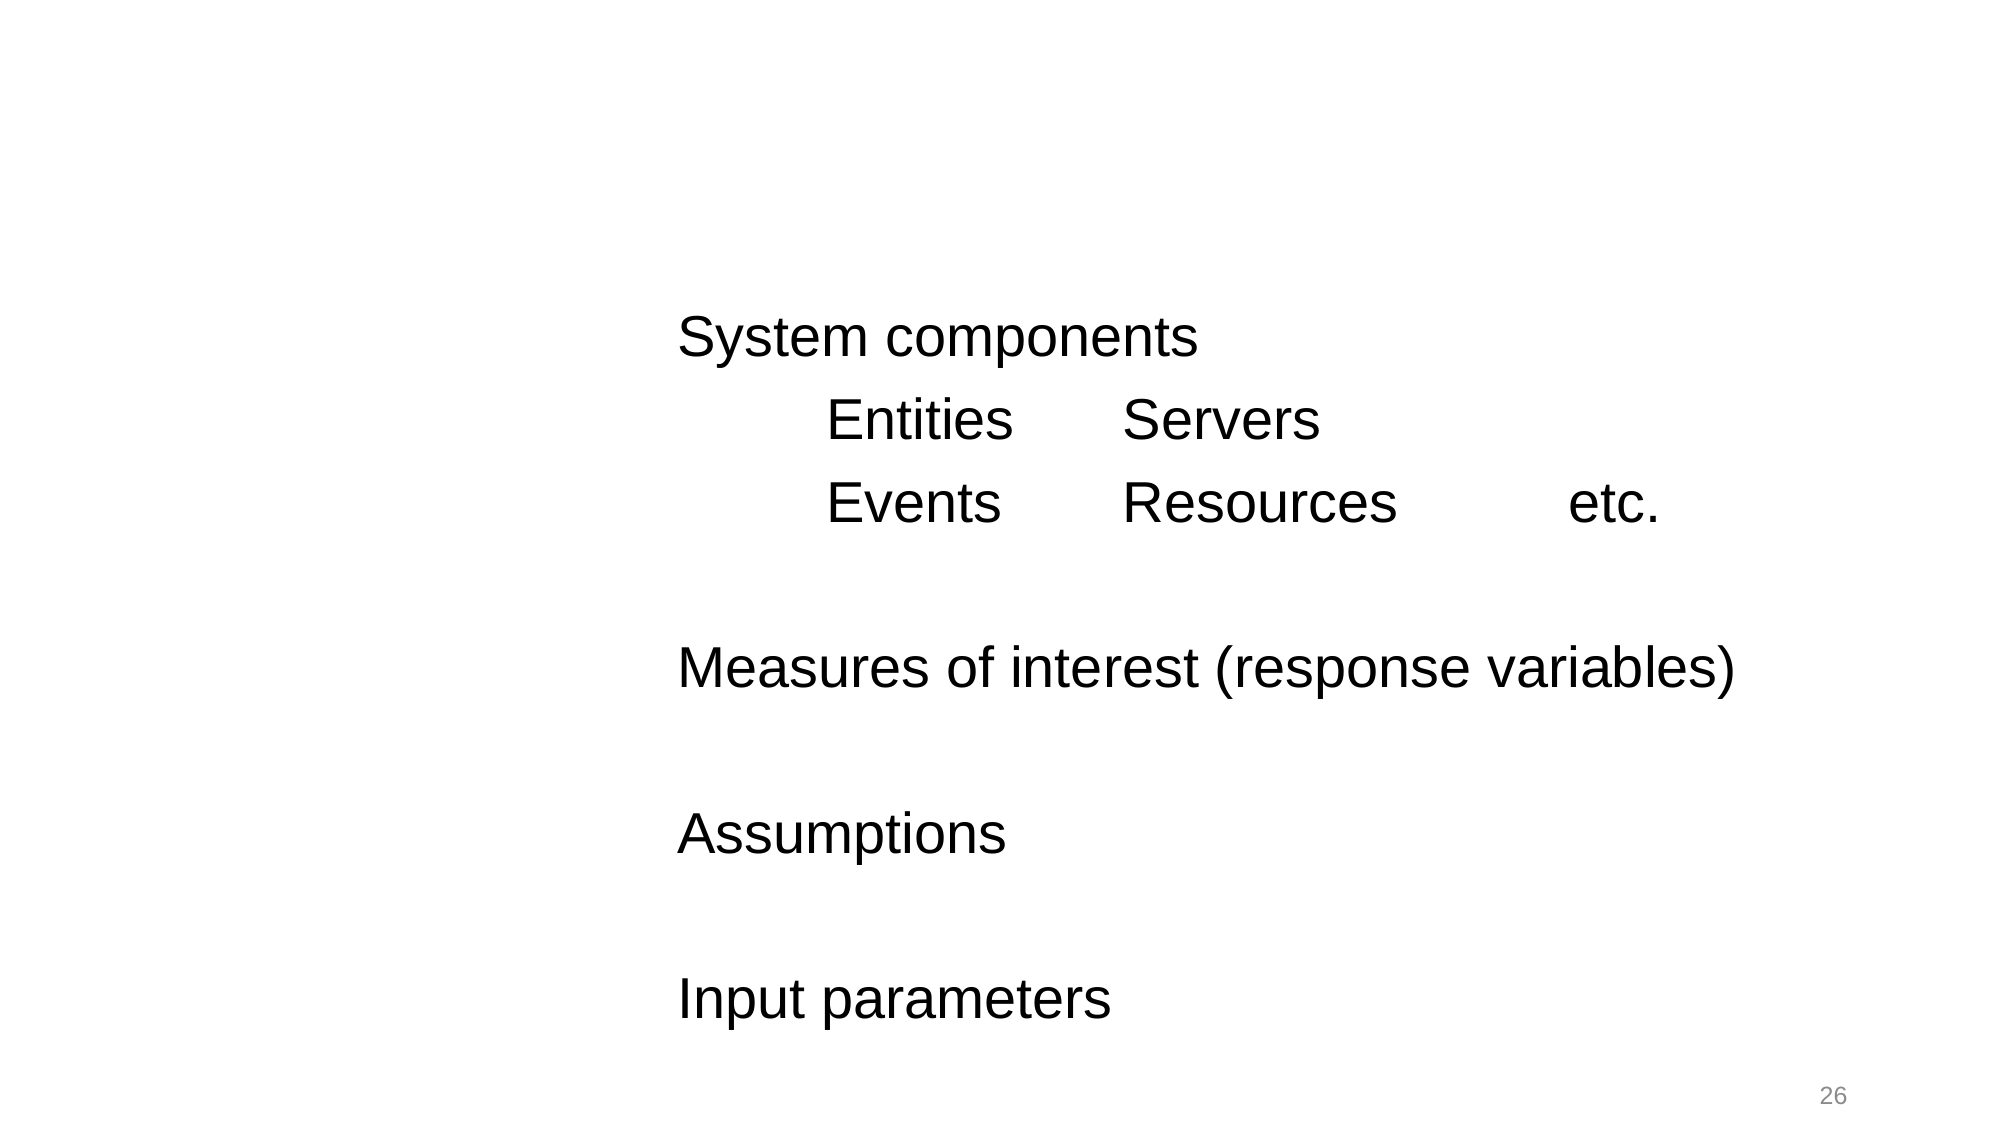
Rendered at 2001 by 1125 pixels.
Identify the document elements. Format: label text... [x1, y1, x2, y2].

list System components Entities Servers Events Resources etc. Measures of interest (response variables) Assumptions Input parameters [662, 299, 1863, 1046]
slide_number 26 [1412, 1064, 1863, 1125]
